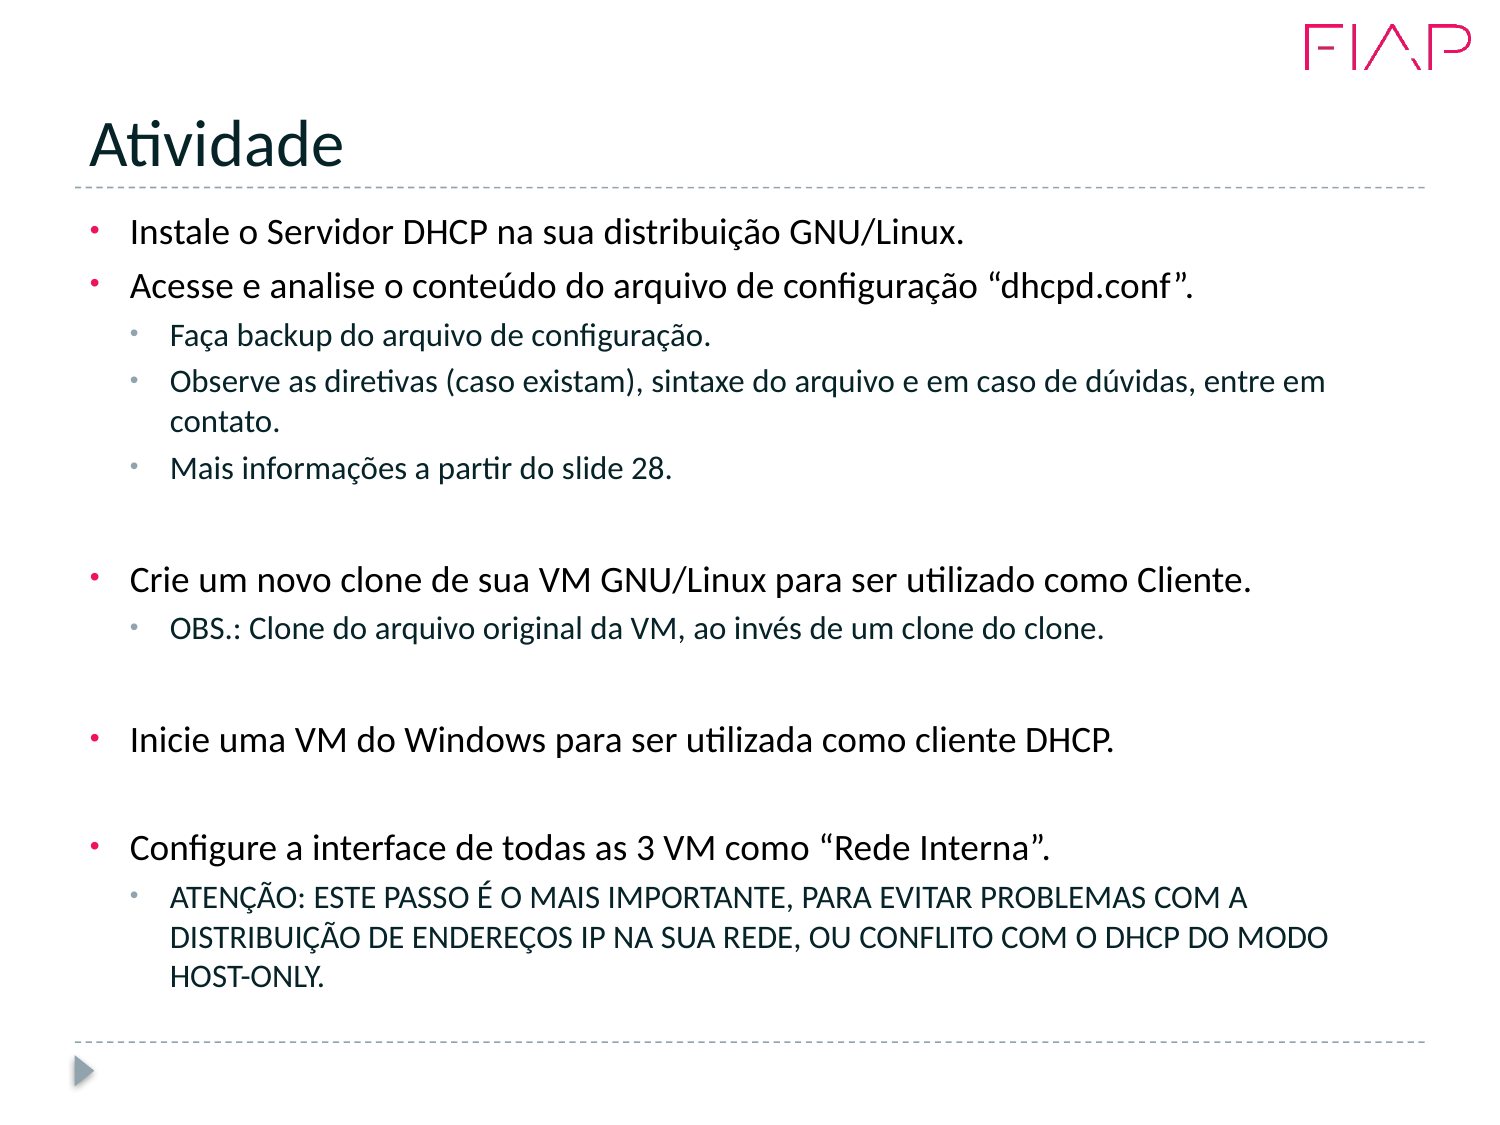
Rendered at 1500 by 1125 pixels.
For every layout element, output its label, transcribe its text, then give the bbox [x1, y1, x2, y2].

list Instale o Servidor DHCP na sua distribuição GNU/Linux. Acesse e analise o conteúdo do arquivo de configuração “dhcpd.conf”. Faça backup do arquivo de configuração. Observe as diretivas (caso existam), sintaxe do arquivo e em caso de dúvidas, entre em contato. Mais informações a partir do slide 28. Crie um novo clone de sua VM GNU/Linux para ser utilizado como Cliente. OBS.: Clone do arquivo original da VM, ao invés de um clone do clone. Inicie uma VM do Windows para ser utilizada como cliente DHCP. Configure a interface de todas as 3 VM como “Rede Interna”. ATENÇÃO: ESTE PASSO É O MAIS IMPORTANTE, PARA EVITAR PROBLEMAS COM A DISTRIBUIÇÃO DE ENDEREÇOS IP NA SUA REDE, OU CONFLITO COM O DHCP DO MODO HOST-ONLY. [75, 200, 1425, 1010]
picture [1425, 24, 1471, 70]
title Atividade [75, 24, 1425, 188]
